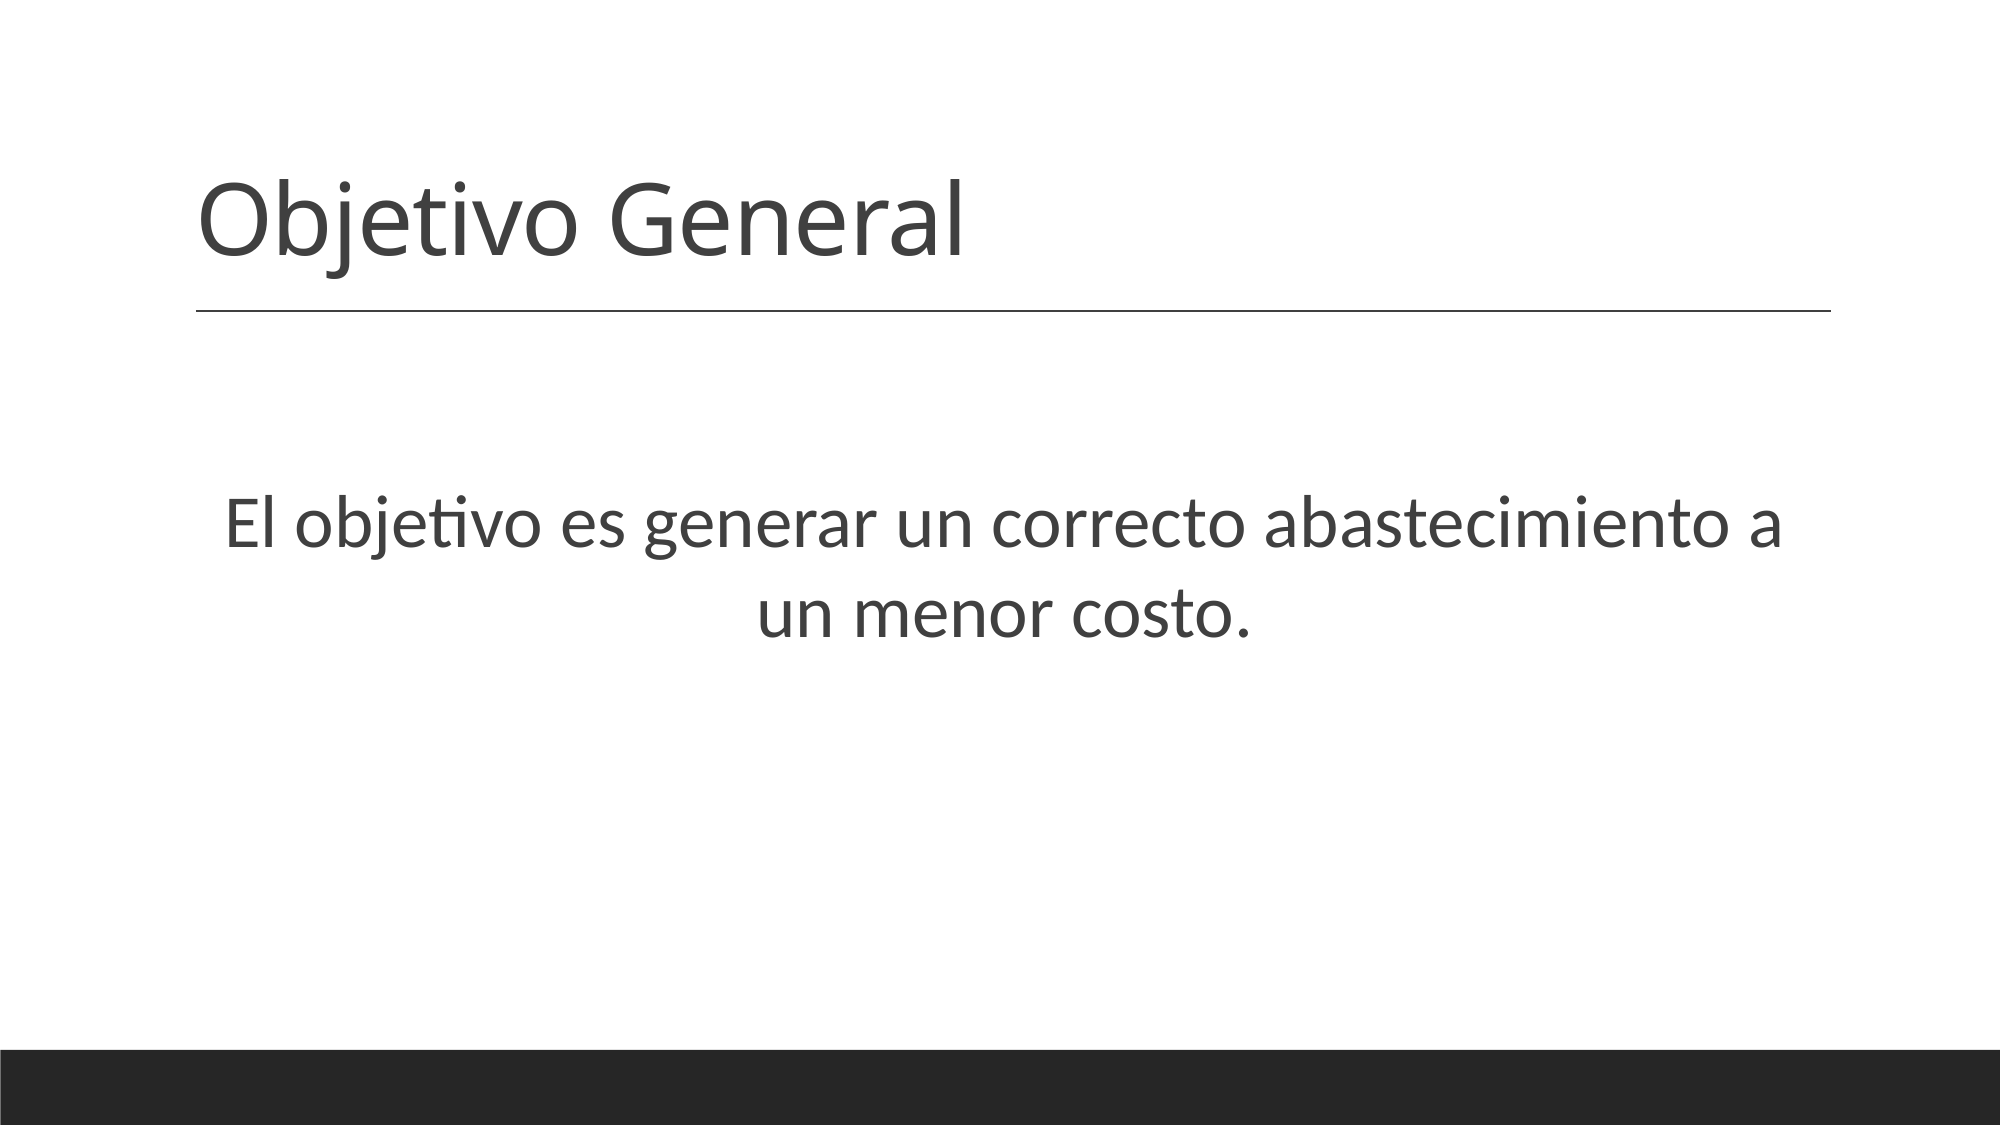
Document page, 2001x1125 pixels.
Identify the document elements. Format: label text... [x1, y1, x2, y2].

title Objetivo General [180, 47, 1830, 285]
list El objetivo es generar un correcto abastecimiento a un menor costo. [180, 345, 1830, 963]
